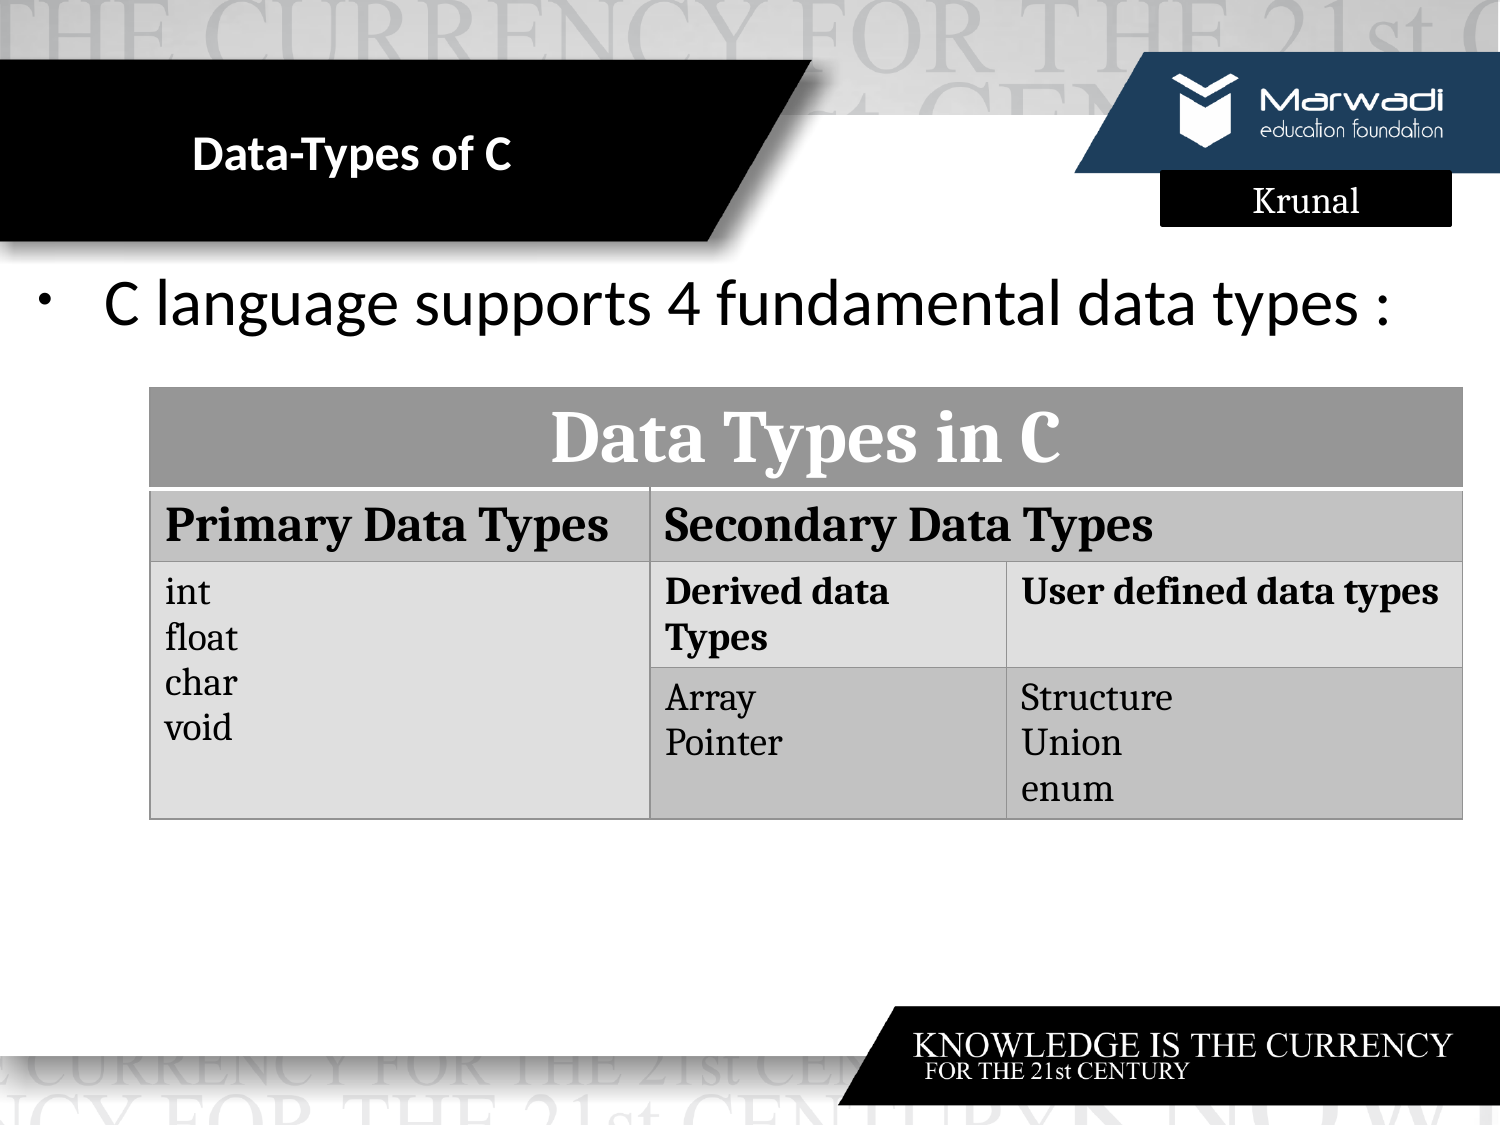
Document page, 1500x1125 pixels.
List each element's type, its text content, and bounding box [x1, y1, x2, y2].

picture [0, 0, 1500, 1125]
table_cell int float char void [151, 562, 649, 818]
table_cell Derived data Types [651, 562, 1006, 667]
table_cell Array Pointer [651, 668, 1006, 818]
table_cell Structure Union enum [1007, 668, 1462, 818]
table_cell Primary Data Types [151, 491, 649, 561]
table_header Data Types in C [151, 388, 1462, 487]
list C language supports 4 fundamental data types : [0, 251, 1488, 401]
table_cell User defined data types [1007, 562, 1462, 667]
title Data-Types of C [0, 62, 706, 238]
table_cell Secondary Data Types [651, 491, 1462, 561]
